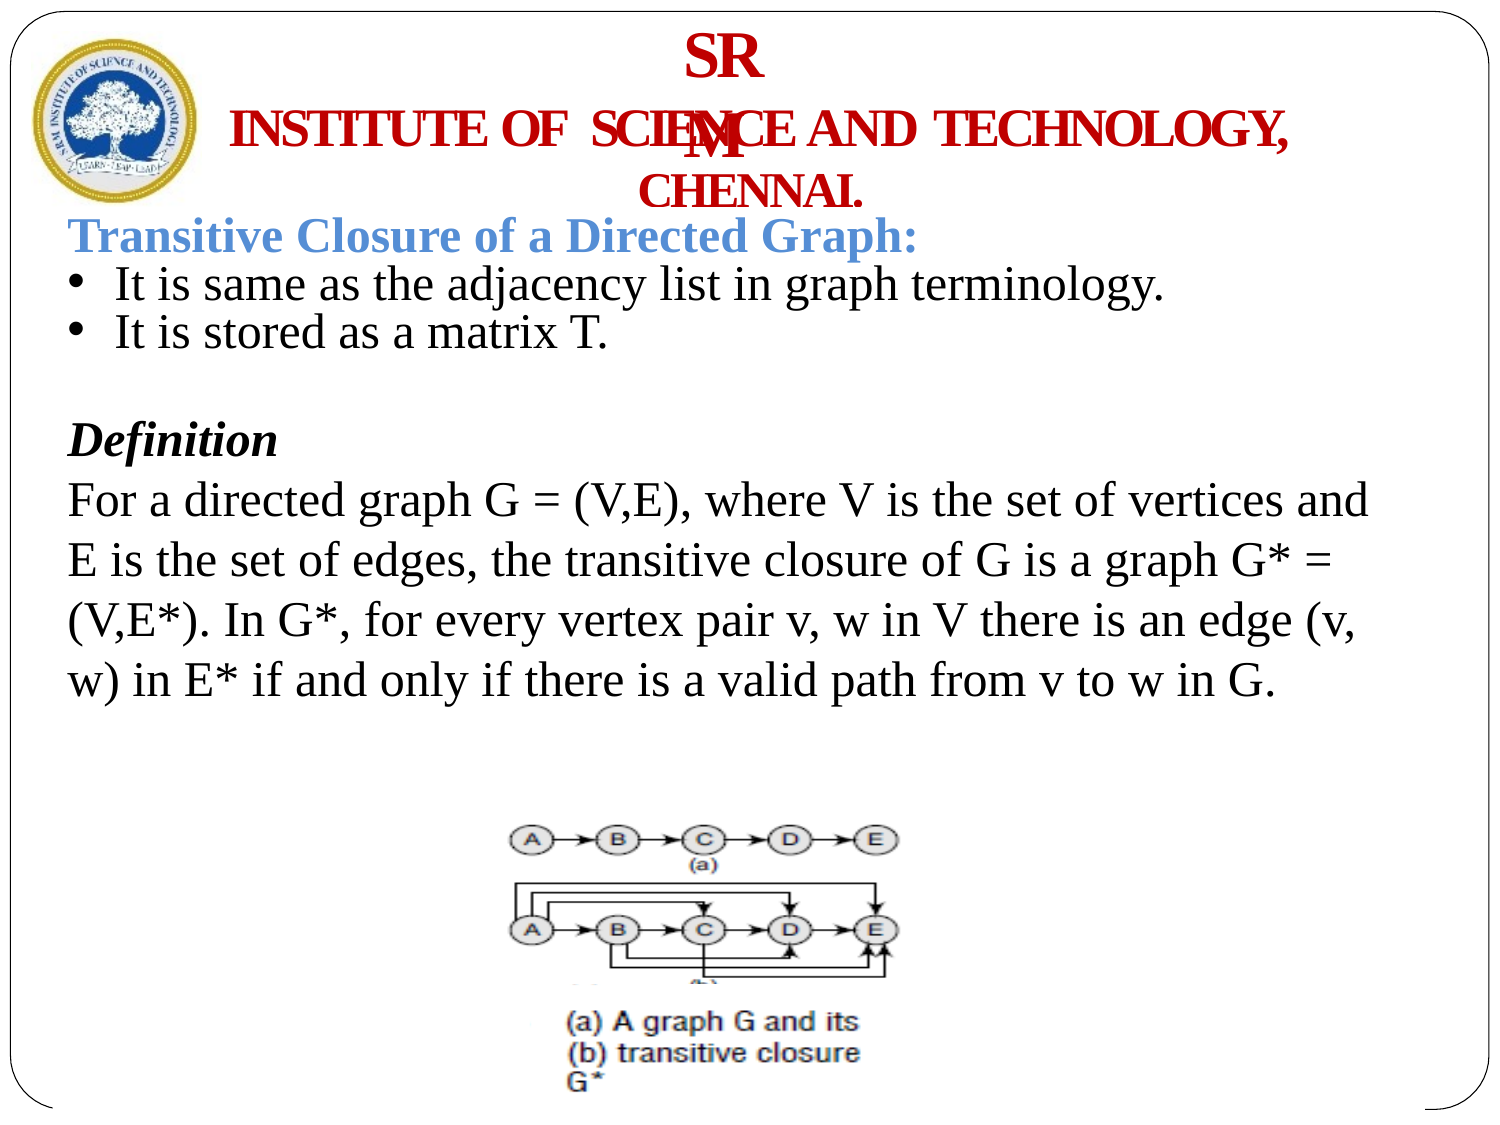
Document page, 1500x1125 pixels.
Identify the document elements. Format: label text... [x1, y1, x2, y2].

text_box [1425, 229, 1500, 285]
picture [462, 807, 963, 1007]
text_box INSTITUTE OF SCIENCE AND TECHNOLOGY, CHENNAI. [202, 90, 1410, 207]
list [529, 984, 868, 1110]
text_box Transitive Closure of a Directed Graph: It is same as the adjacency list in graph terminology. It is stored as a matrix T. Definition For a directed graph G = (V,E), where V is the set of vertices and E is the set of edges, the transitive closure of G is a graph G* = (V,E*). In G*, for every vertex pair v, w in V there is an edge (v, w) in E* if and only if there is a valid path from v to w in G. [52, 207, 1425, 1122]
title SRM [681, 8, 821, 90]
text_box [31, 31, 202, 207]
